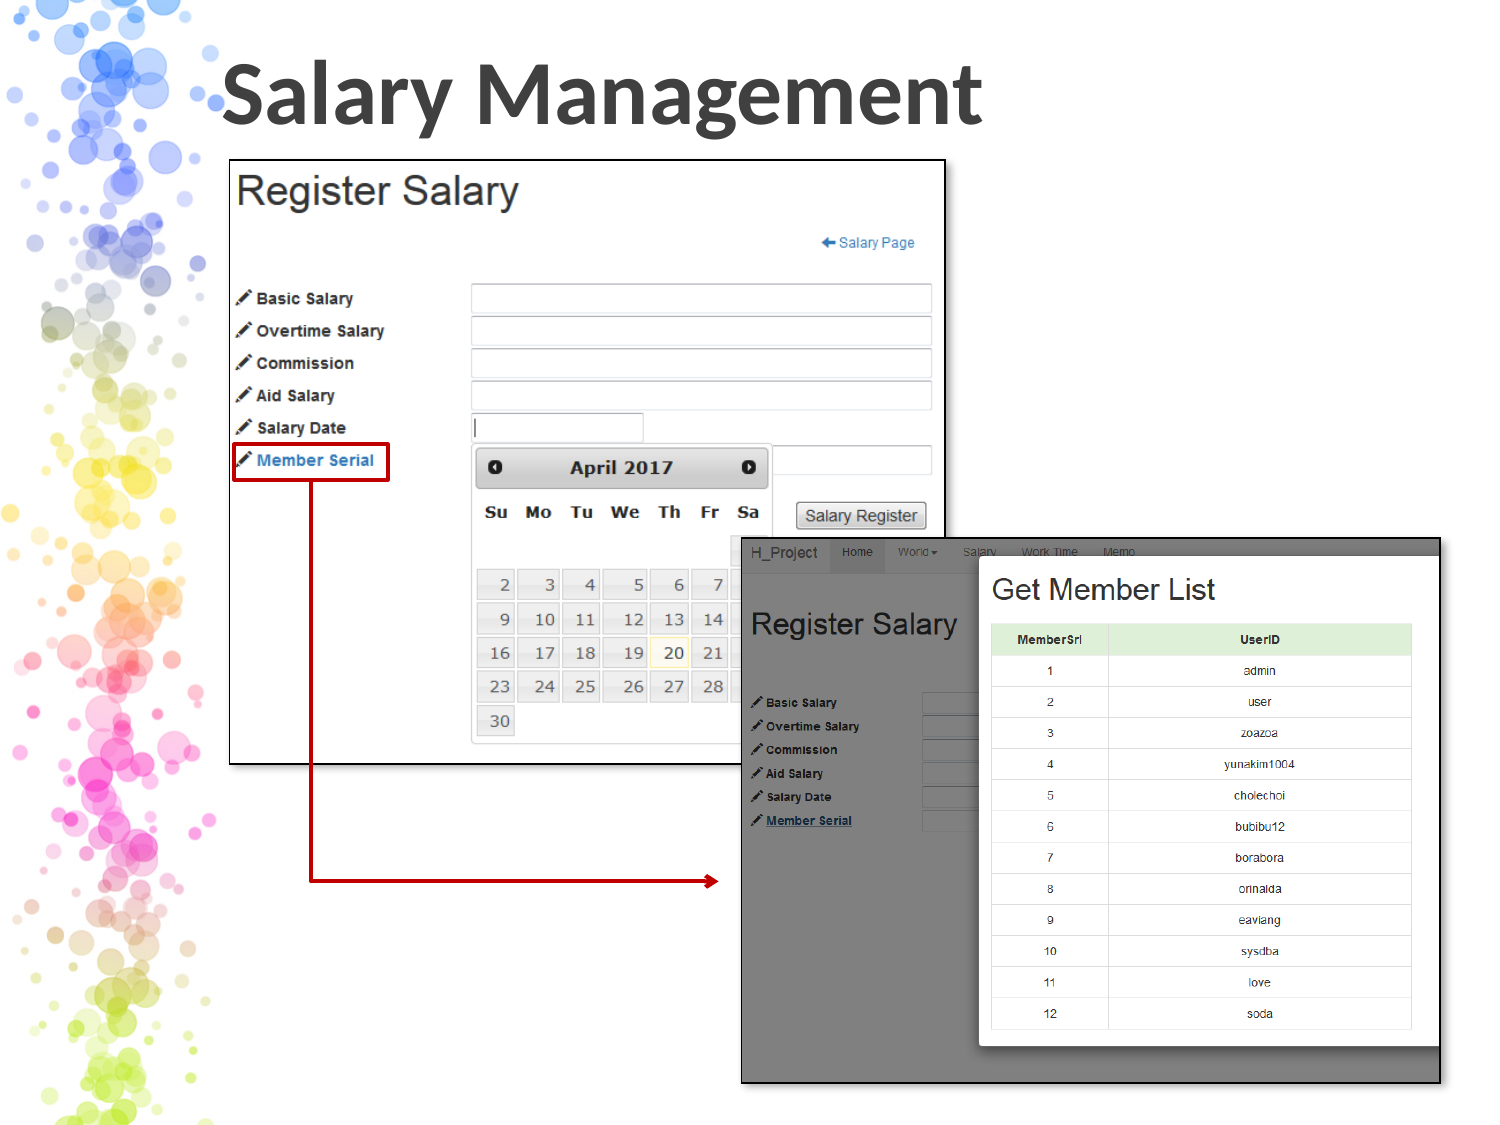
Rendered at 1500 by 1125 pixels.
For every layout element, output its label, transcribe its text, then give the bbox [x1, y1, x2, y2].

picture [0, 0, 1500, 1125]
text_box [229, 160, 1440, 1083]
title Salary Management [206, 0, 1500, 176]
